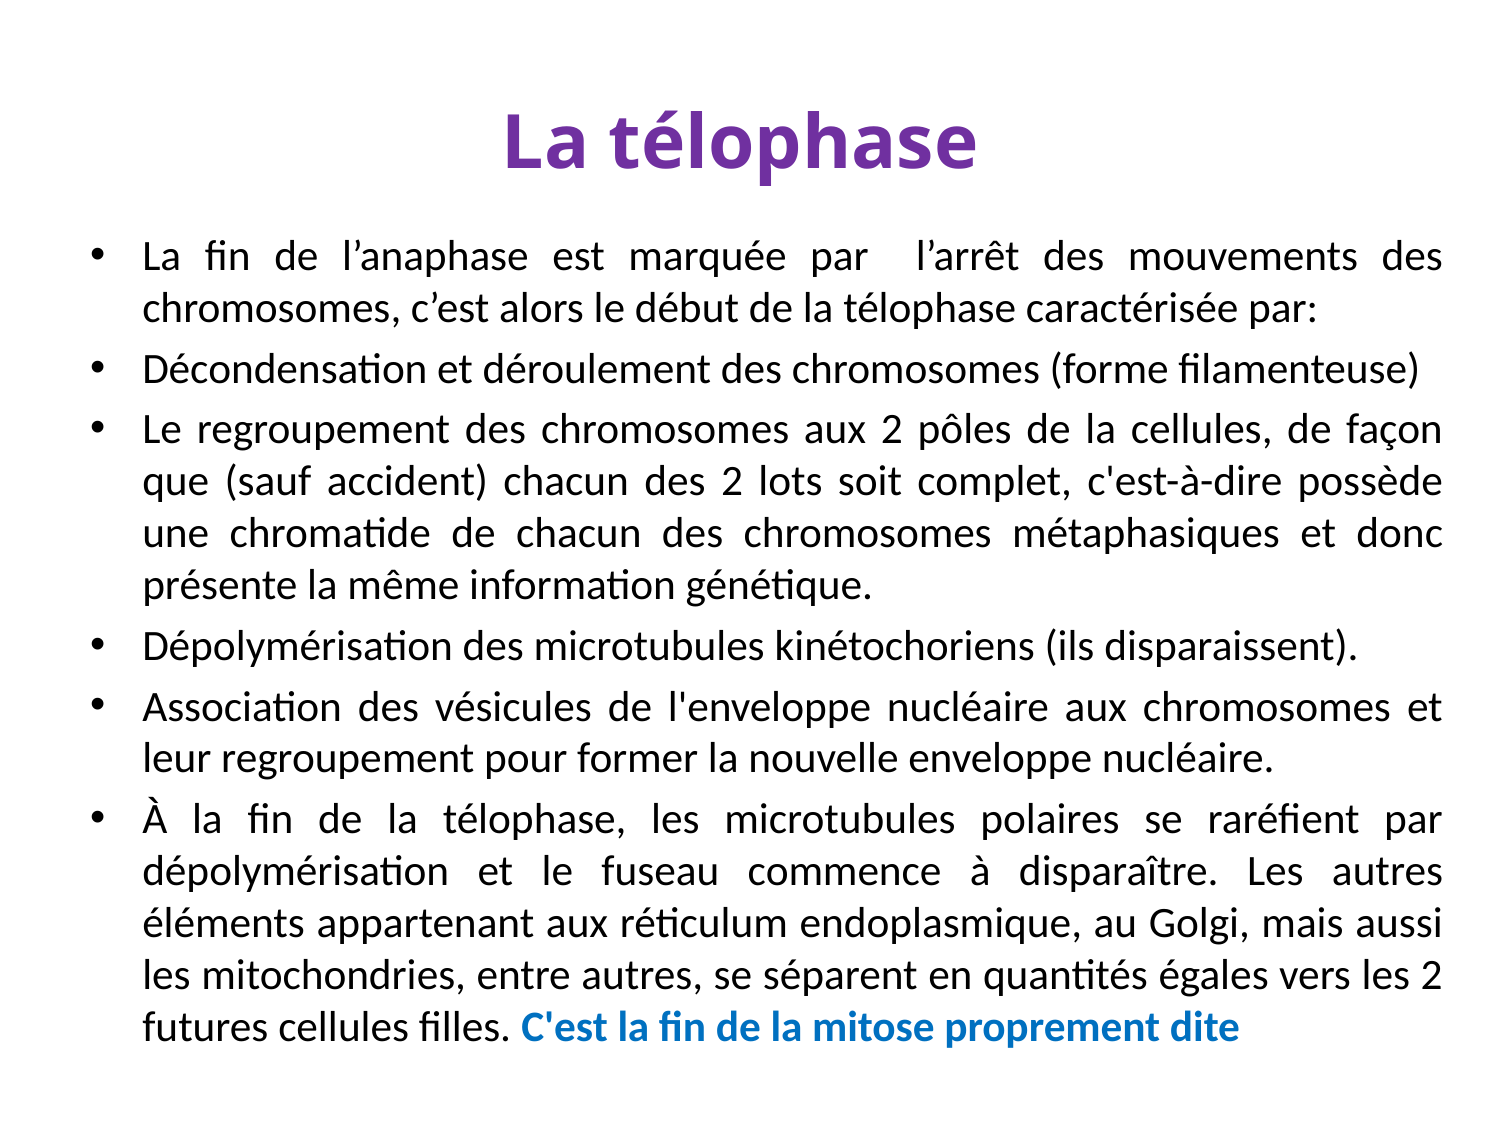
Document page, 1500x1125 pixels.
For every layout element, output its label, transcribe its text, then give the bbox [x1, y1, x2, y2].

list La fin de l’anaphase est marquée par l’arrêt des mouvements des chromosomes, c’est alors le début de la télophase caractérisée par: Décondensation et déroulement des chromosomes (forme filamenteuse) Le regroupement des chromosomes aux 2 pôles de la cellules, de façon que (sauf accident) chacun des 2 lots soit complet, c'est-à-dire possède une chromatide de chacun des chromosomes métaphasiques et donc présente la même information génétique. Dépolymérisation des microtubules kinétochoriens (ils disparaissent). Association des vésicules de l'enveloppe nucléaire aux chromosomes et leur regroupement pour former la nouvelle enveloppe nucléaire. À la fin de la télophase, les microtubules polaires se raréfient par dépolymérisation et le fuseau commence à disparaître. Les autres éléments appartenant aux réticulum endoplasmique, au Golgi, mais aussi les mitochondries, entre autres, se séparent en quantités égales vers les 2 futures cellules filles. C'est la fin de la mitose proprement dite [75, 219, 1459, 1083]
title La télophase [75, 45, 1425, 219]
